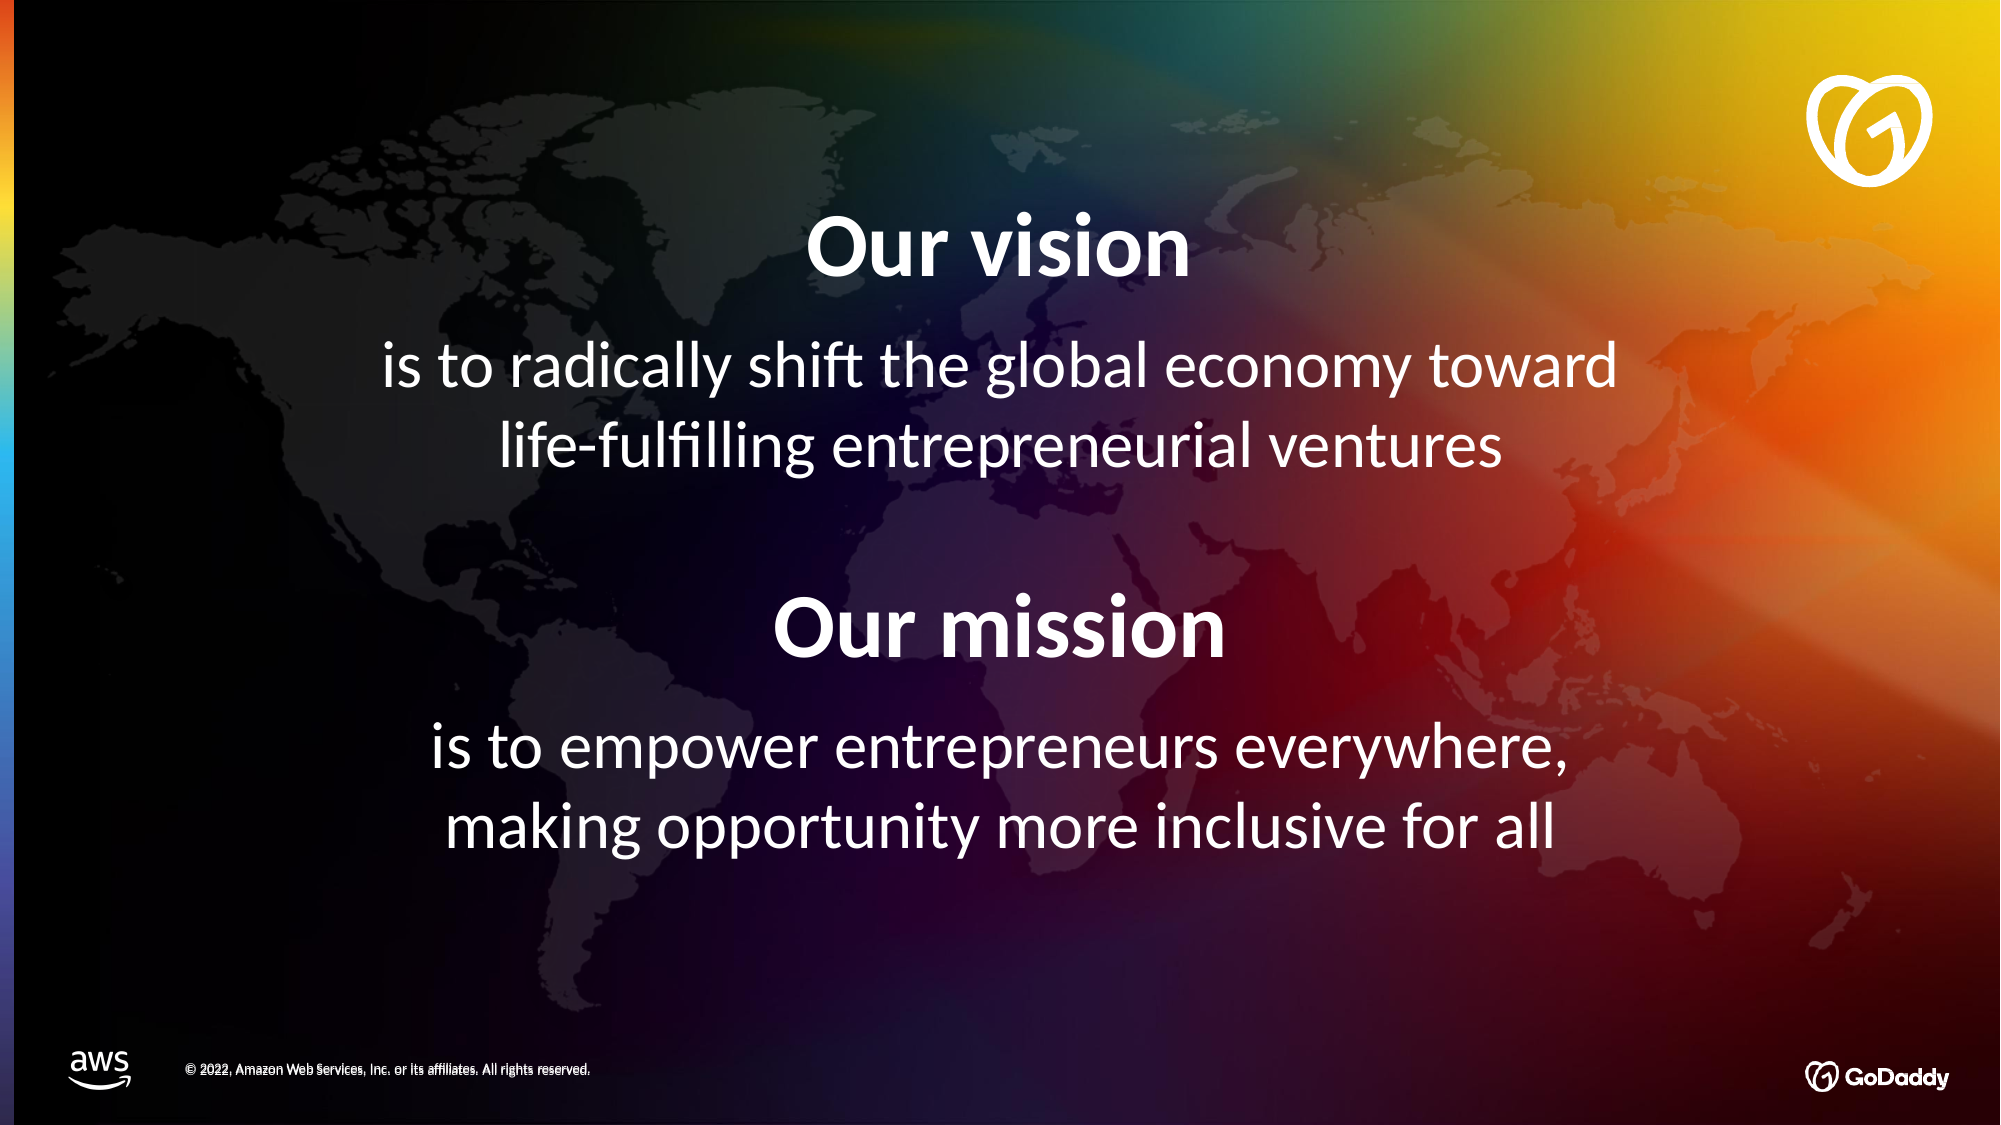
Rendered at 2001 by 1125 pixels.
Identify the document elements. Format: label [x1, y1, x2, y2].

text_box [0, 0, 2000, 1125]
